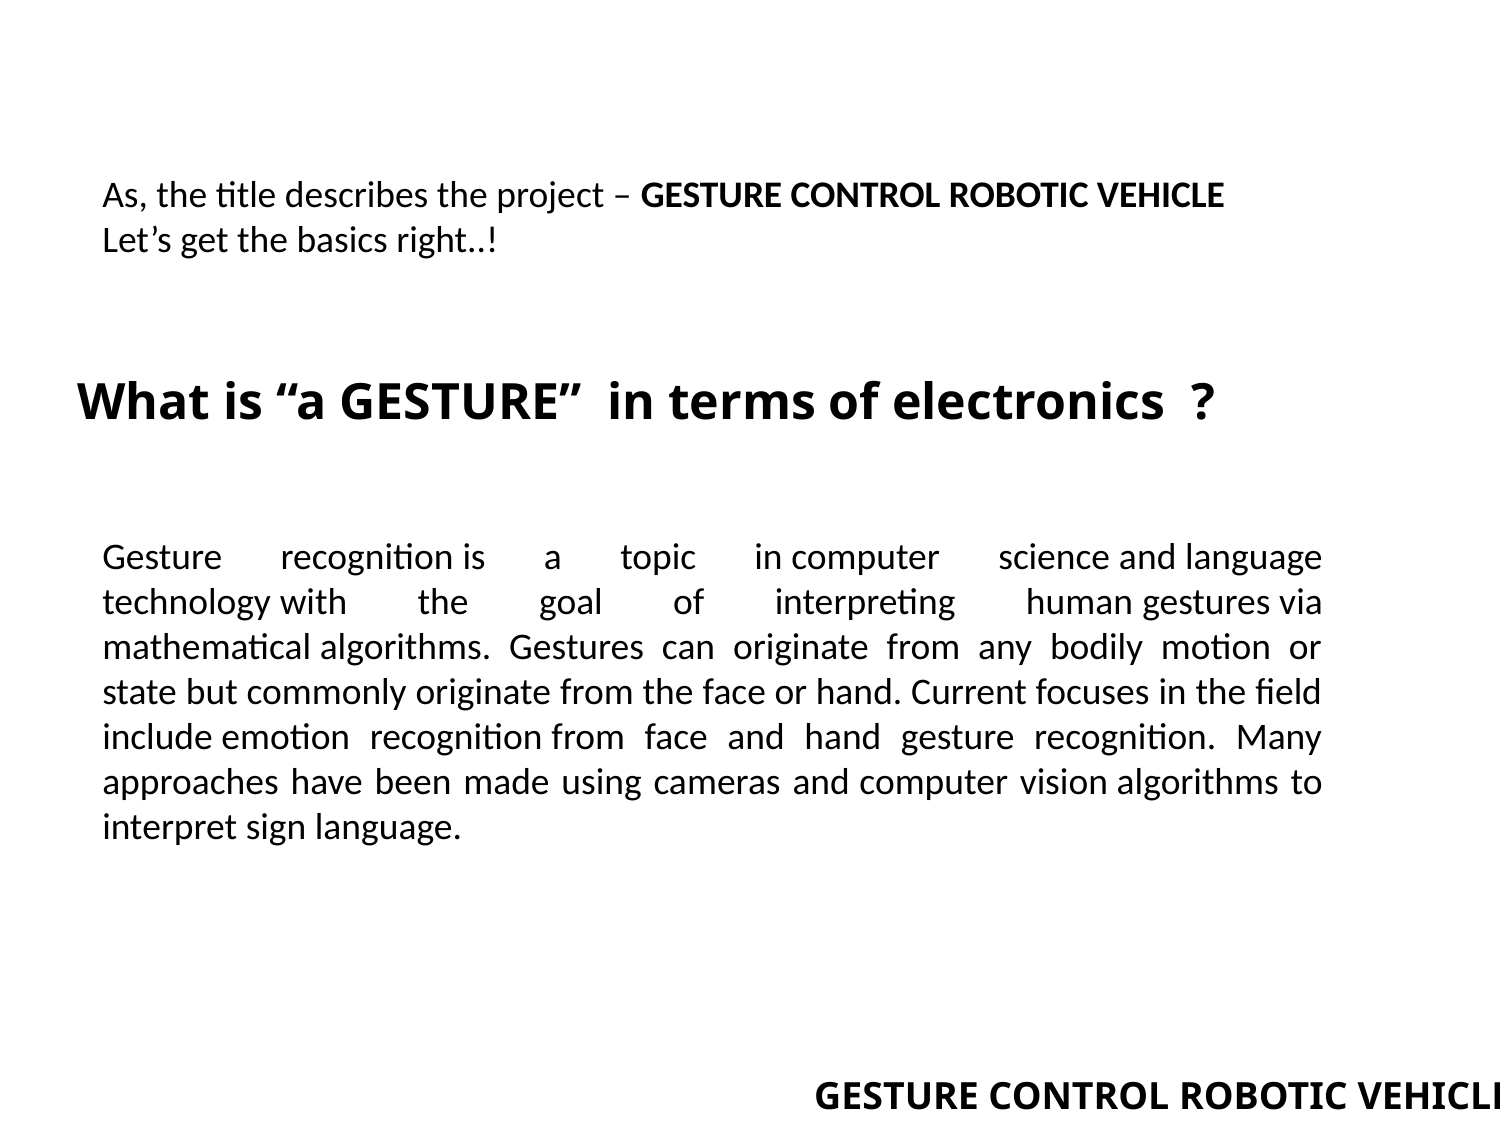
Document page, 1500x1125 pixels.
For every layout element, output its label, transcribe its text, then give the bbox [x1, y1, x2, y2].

text_box GESTURE CONTROL ROBOTIC VEHICLE [799, 1064, 1500, 1125]
text_box Gesture recognition is a topic in computer science and language technology with the goal of interpreting human gestures via mathematical algorithms. Gestures can originate from any bodily motion or state but commonly originate from the face or hand. Current focuses in the field include emotion recognition from face and hand gesture recognition. Many approaches have been made using cameras and computer vision algorithms to interpret sign language. [87, 524, 1338, 855]
text_box What is “a GESTURE” in terms of electronics ? [62, 362, 1300, 438]
text_box As, the title describes the project – GESTURE CONTROL ROBOTIC VEHICLE Let’s get the basics right..! [87, 162, 1500, 268]
